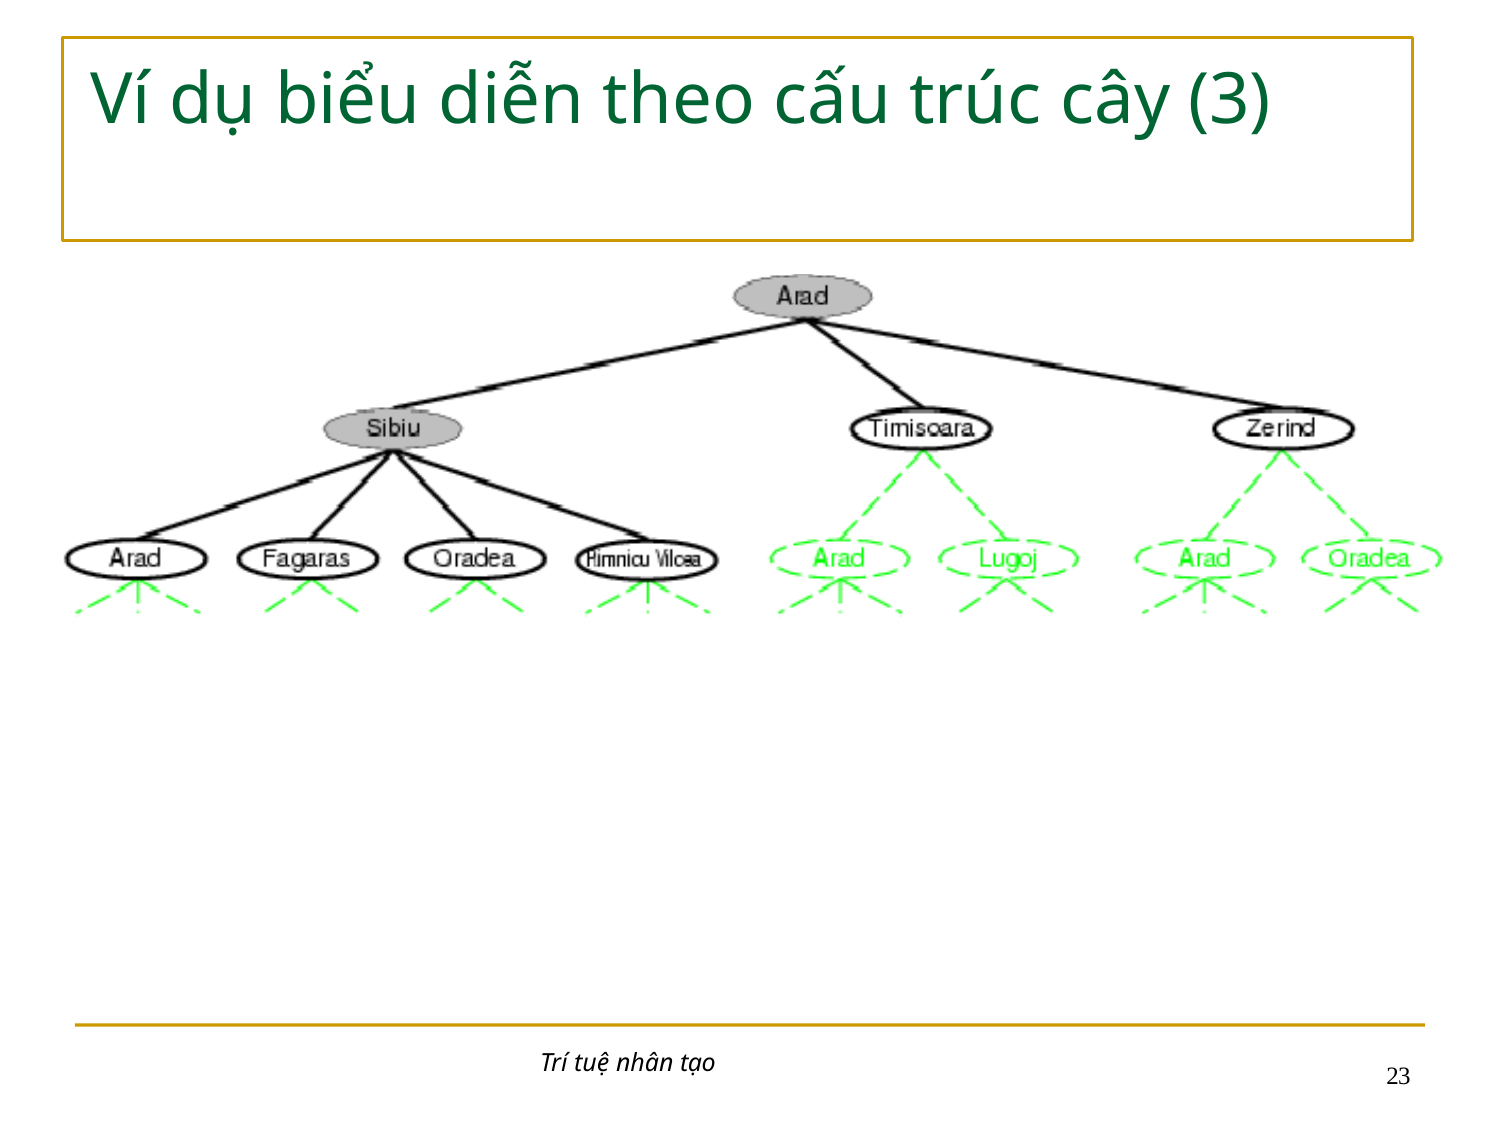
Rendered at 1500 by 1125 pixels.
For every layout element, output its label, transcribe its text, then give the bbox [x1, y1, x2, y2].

text_box [74, 1023, 1425, 1027]
picture [49, 273, 1451, 672]
footer Trí tuệ nhân tạo [537, 1043, 745, 1125]
title Ví dụ biểu diễn theo cấu trúc cây (3) [62, 37, 1413, 241]
slide_number 17 [1380, 1061, 1419, 1125]
